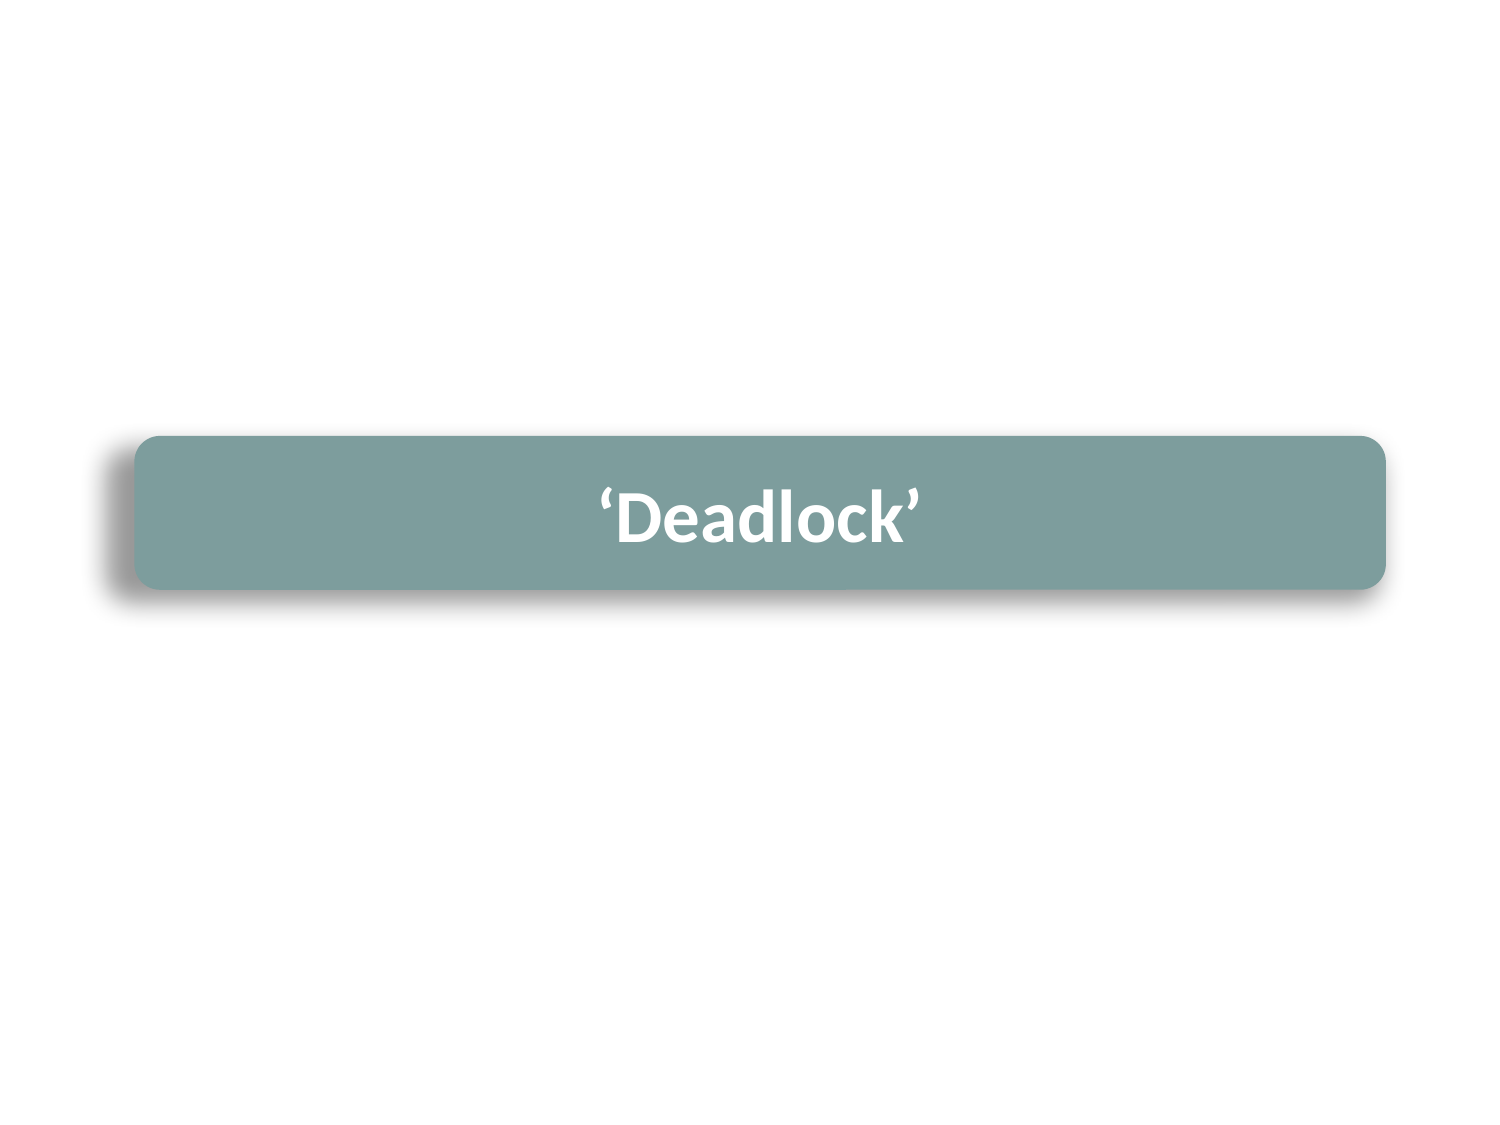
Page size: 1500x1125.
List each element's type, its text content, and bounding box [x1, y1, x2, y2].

text_box ‘Deadlock’ [132, 433, 1389, 592]
